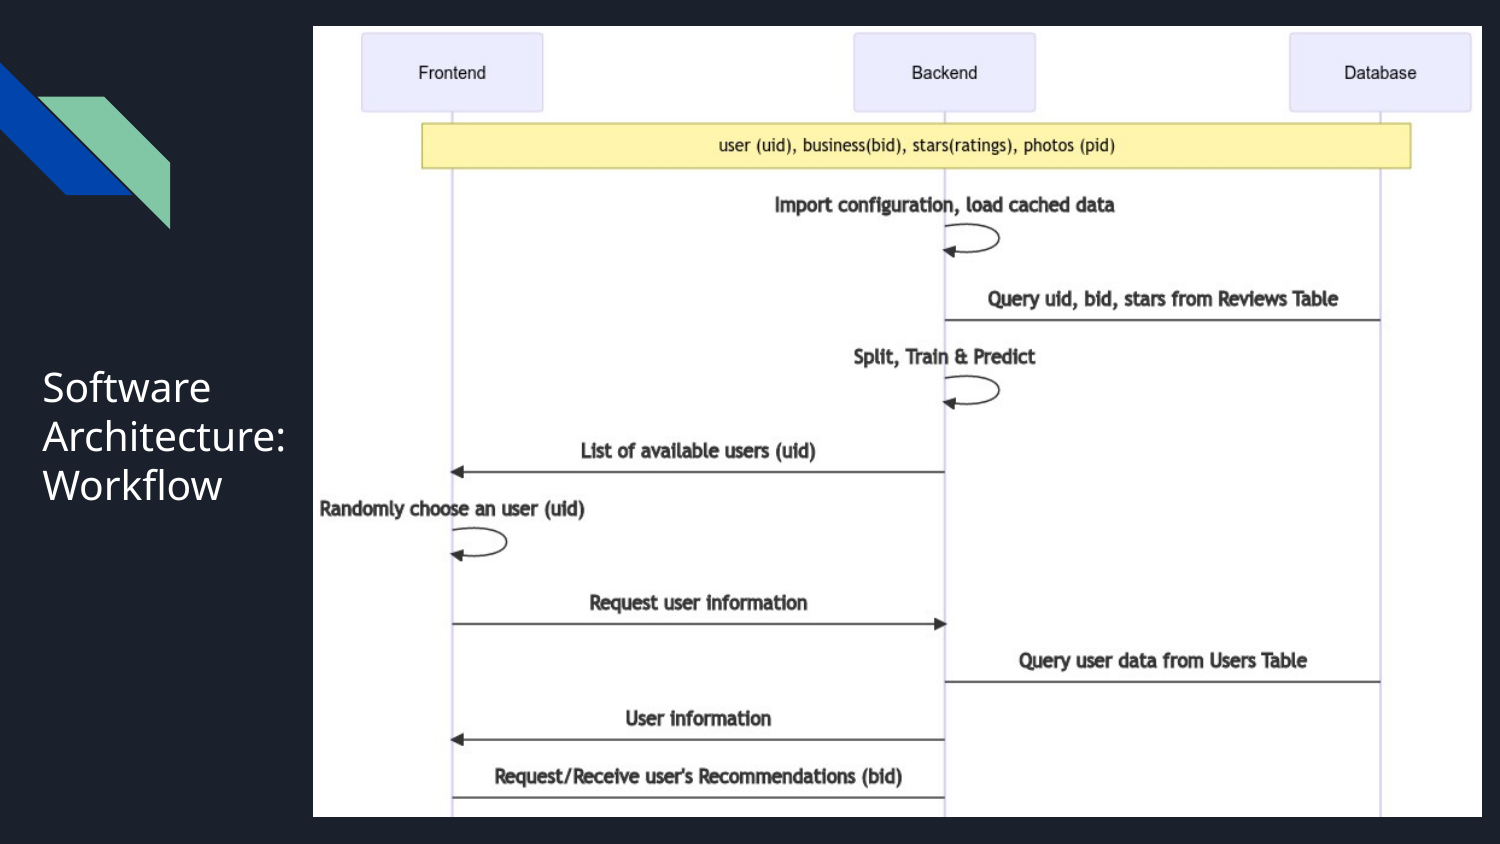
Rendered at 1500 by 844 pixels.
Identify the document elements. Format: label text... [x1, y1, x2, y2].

picture [313, 26, 1482, 818]
title Software Architecture: Workflow [27, 346, 212, 562]
list [212, 257, 308, 735]
